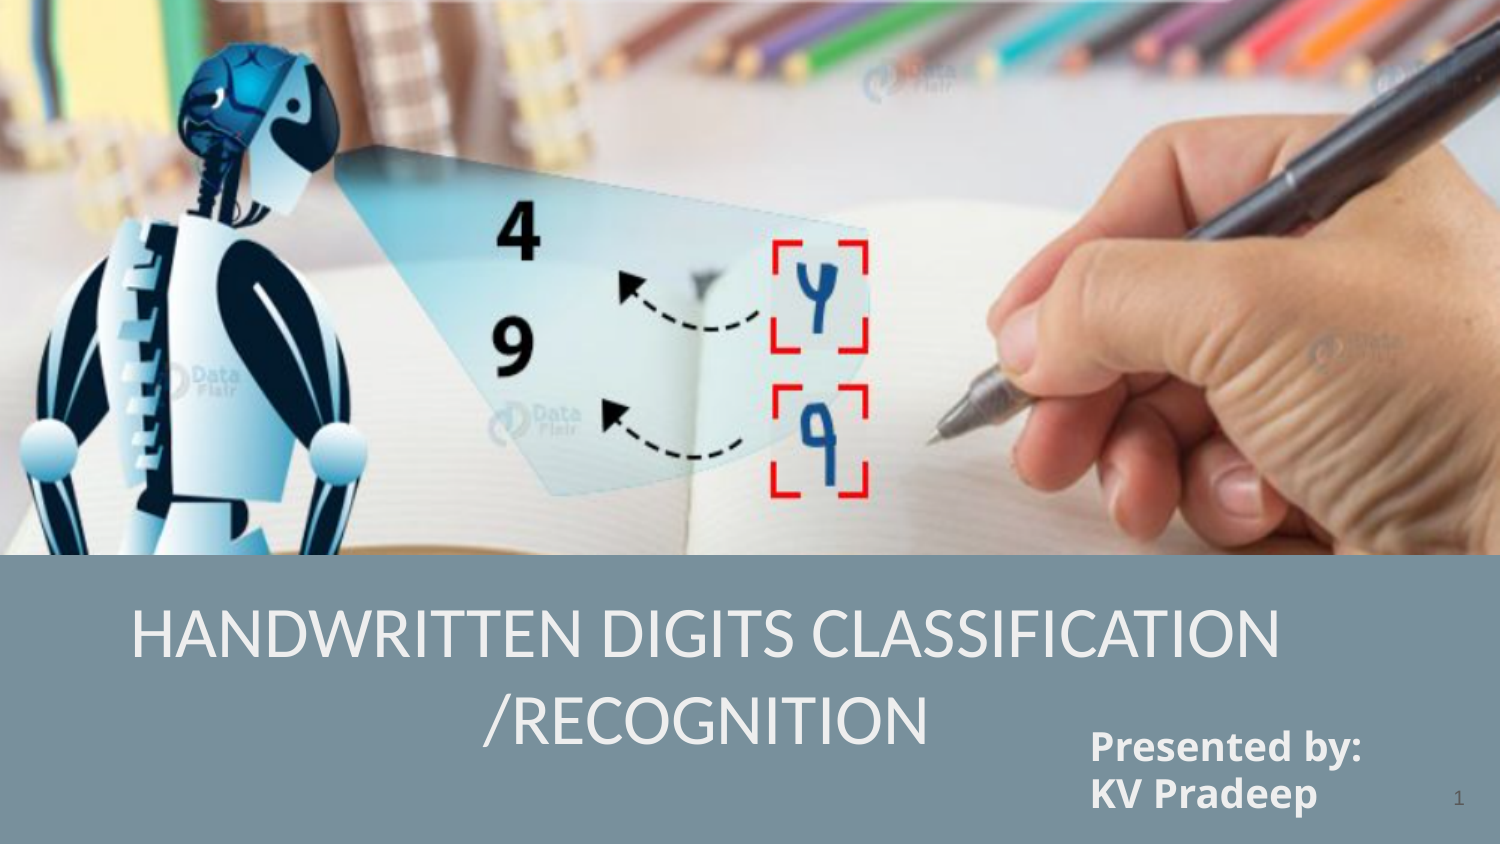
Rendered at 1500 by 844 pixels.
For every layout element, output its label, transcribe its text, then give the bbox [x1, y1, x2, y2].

picture [0, 0, 1500, 555]
title HANDWRITTEN DIGITS CLASSIFICATION /RECOGNITION [56, 563, 1357, 774]
slide_number ‹#› [1389, 764, 1480, 830]
text_box Presented by: KV Pradeep [924, 719, 1500, 844]
